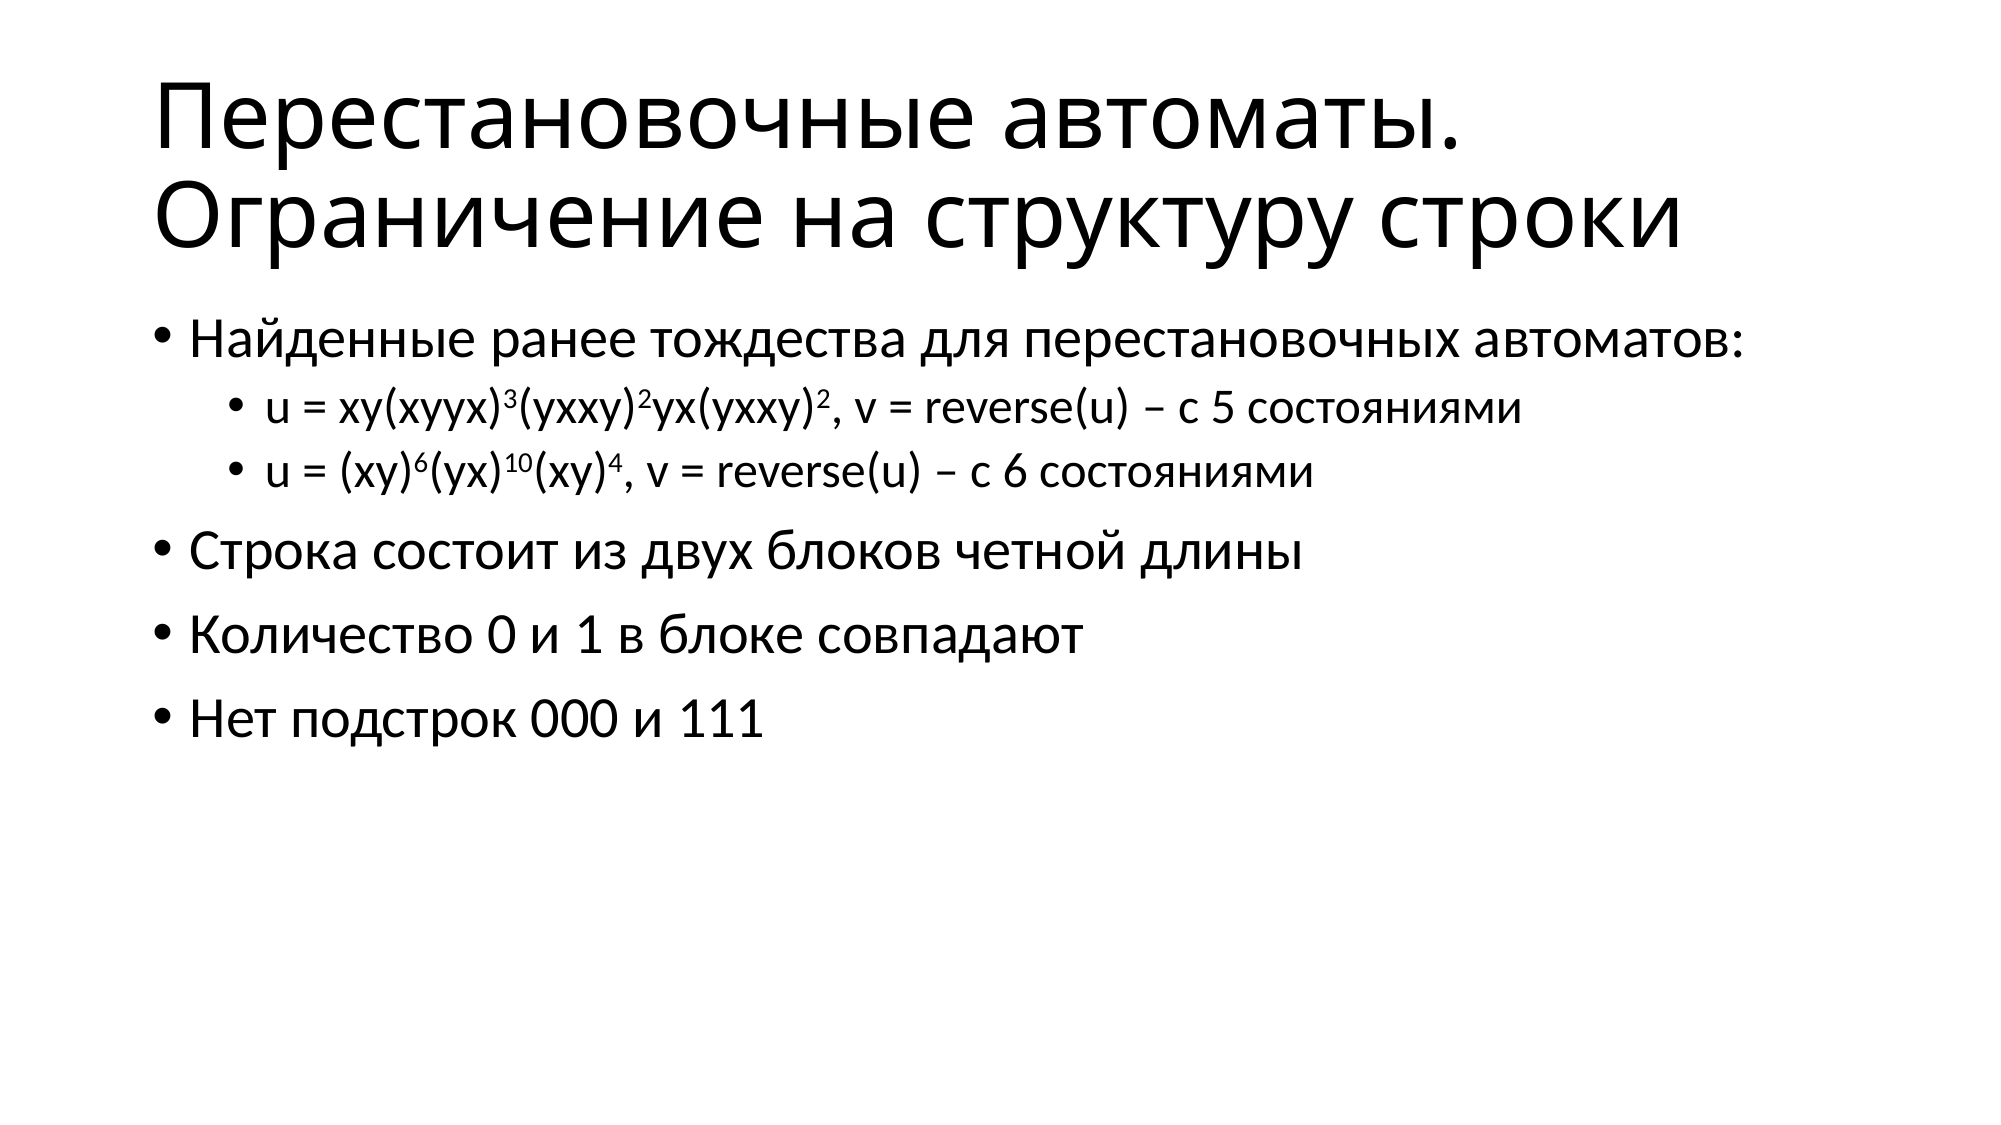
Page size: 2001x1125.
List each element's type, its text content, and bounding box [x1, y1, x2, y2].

list Найденные ранее тождества для перестановочных автоматов: u = xy(xyyx)3(yxxy)2yx(yxxy)2, v = reverse(u) – с 5 состояниями u = (xy)6(yx)10(xy)4, v = reverse(u) – с 6 состояниями Строка состоит из двух блоков четной длины Количество 0 и 1 в блоке совпадают Нет подстрок 000 и 111 [137, 299, 1863, 1014]
title Перестановочные автоматы. Ограничение на структуру строки [137, 59, 1863, 278]
